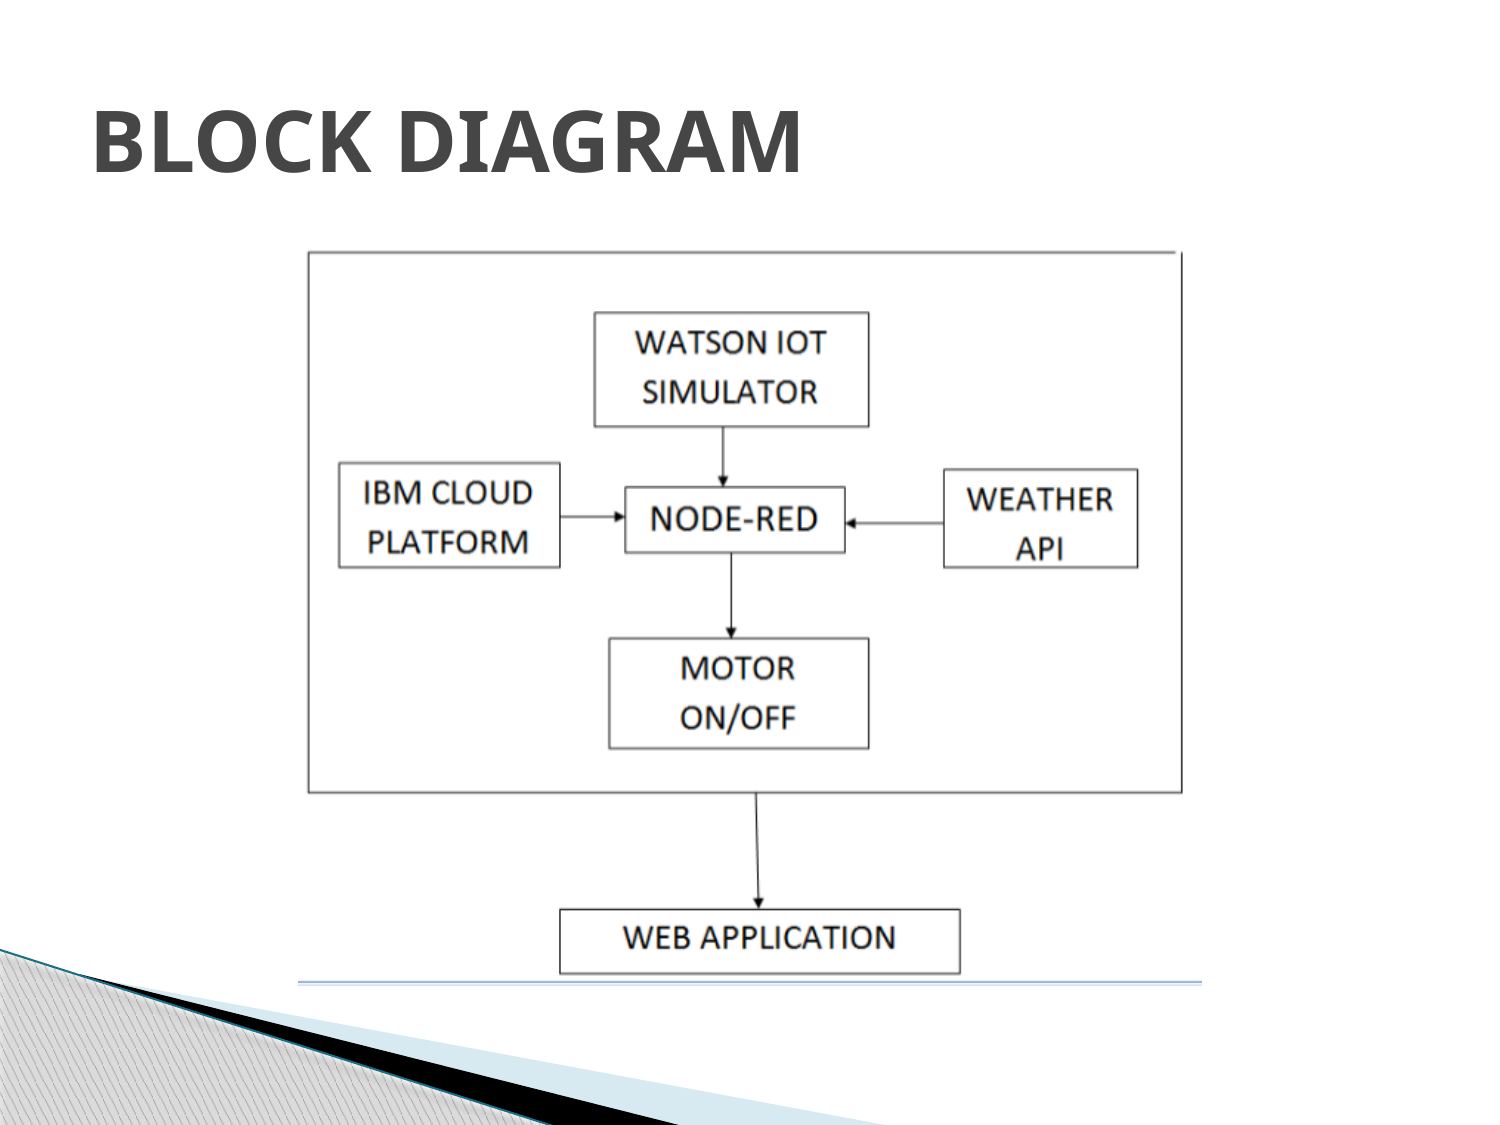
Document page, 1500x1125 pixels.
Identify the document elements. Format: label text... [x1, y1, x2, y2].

title BLOCK DIAGRAM [75, 45, 1425, 233]
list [298, 242, 1202, 986]
